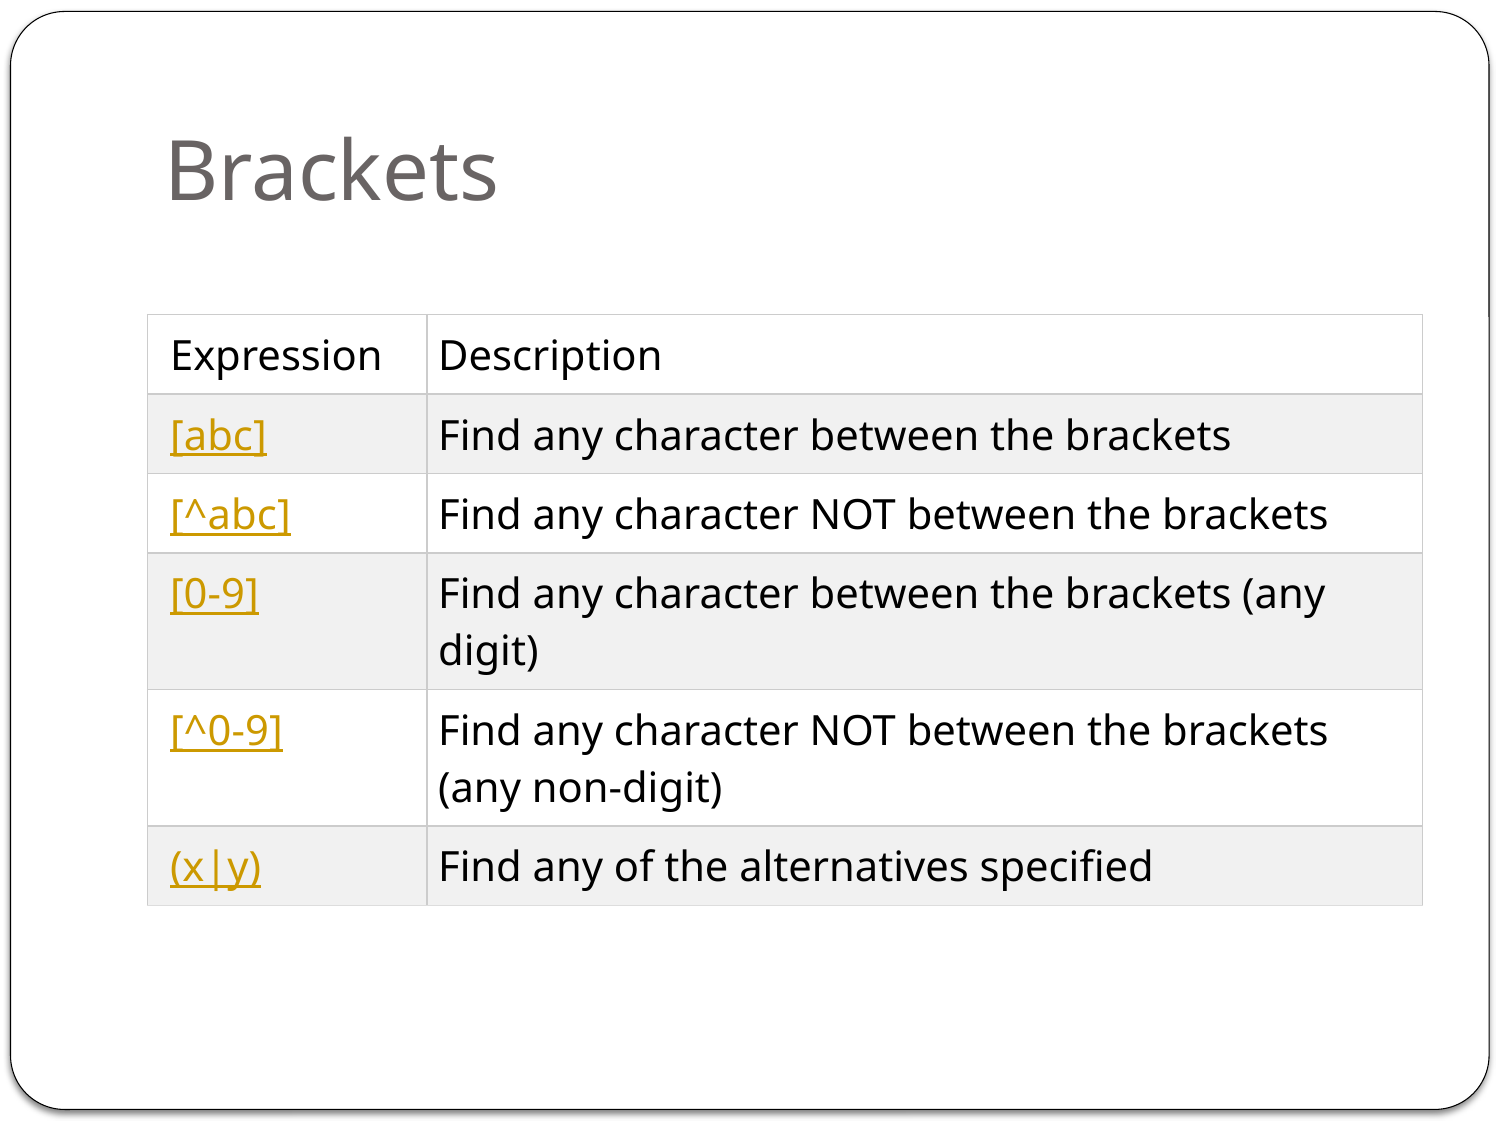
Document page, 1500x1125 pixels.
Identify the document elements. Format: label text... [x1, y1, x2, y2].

table_cell (x|y) [148, 827, 426, 905]
table_cell Find any character between the brackets [428, 395, 1422, 473]
table_header Description [428, 315, 1422, 393]
table_cell Find any of the alternatives specified [428, 827, 1422, 905]
table_cell [^0-9] [148, 690, 426, 825]
table_cell Find any character NOT between the brackets (any non-digit) [428, 690, 1422, 825]
table_cell Find any character NOT between the brackets [428, 474, 1422, 552]
table_header Expression [148, 315, 426, 393]
table_cell [^abc] [148, 474, 426, 552]
table_cell [0-9] [148, 554, 426, 689]
title Brackets [150, 45, 1425, 233]
table_cell Find any character between the brackets (any digit) [428, 554, 1422, 689]
table_cell [abc] [148, 395, 426, 473]
